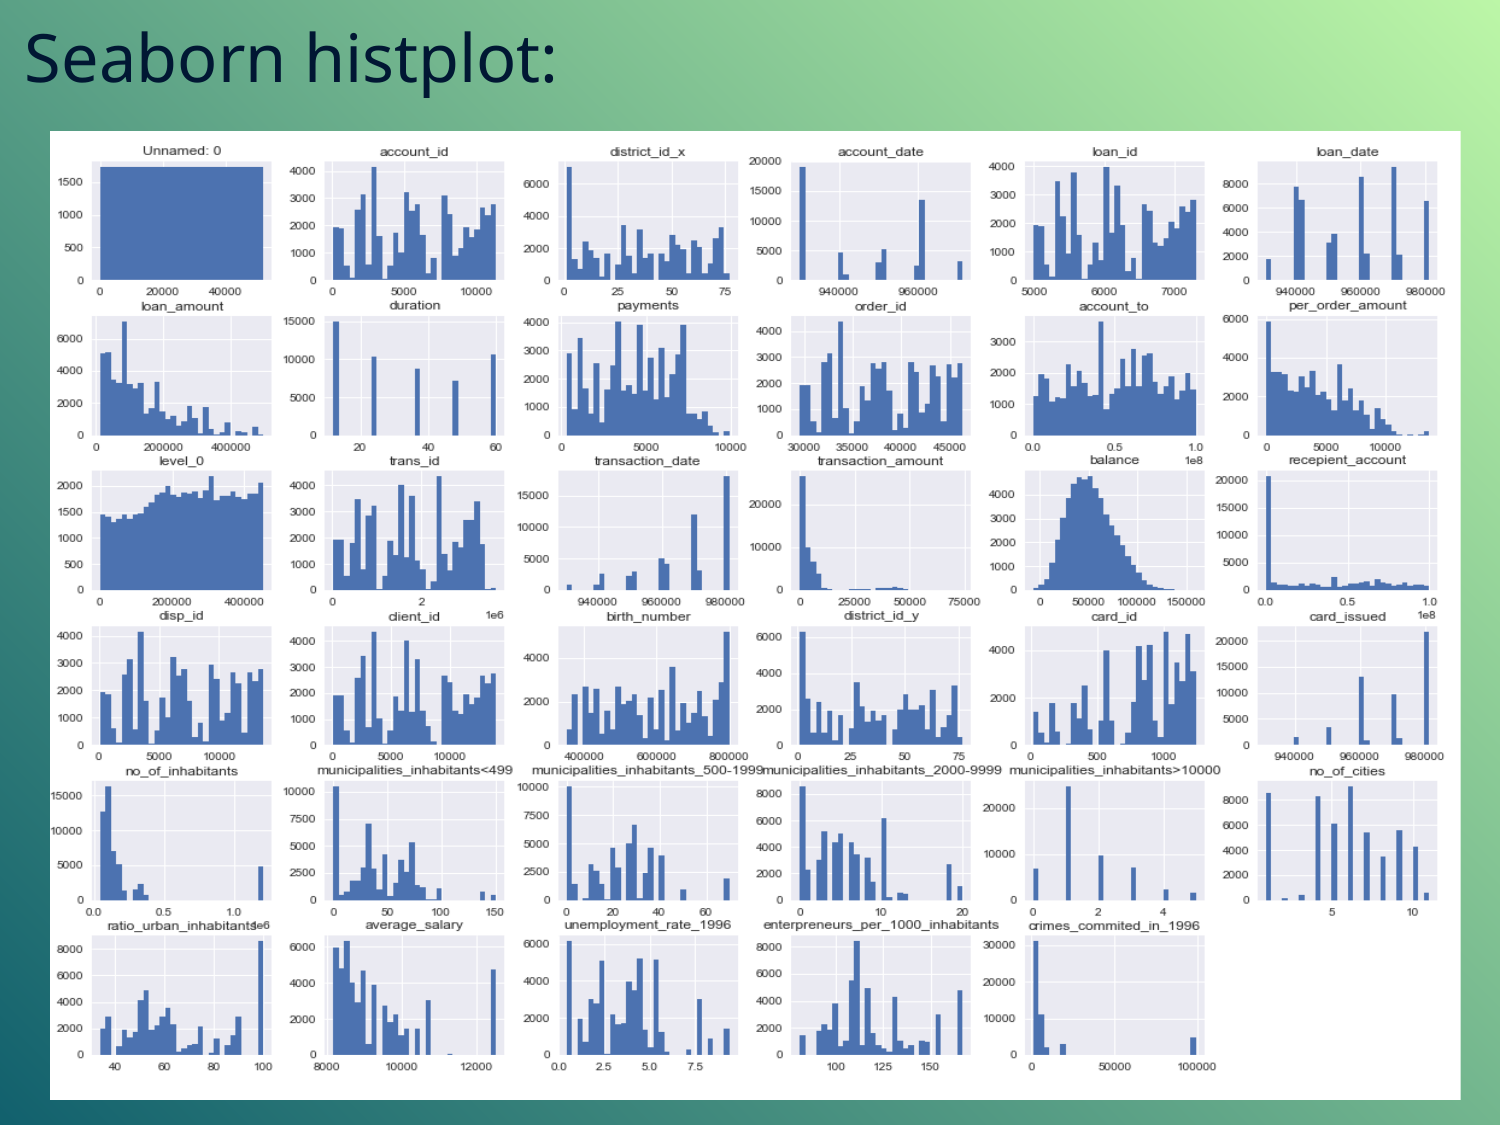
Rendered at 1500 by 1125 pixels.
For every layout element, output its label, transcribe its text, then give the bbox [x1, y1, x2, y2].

picture [49, 131, 1461, 1101]
title Seaborn histplot: [24, 24, 1031, 120]
